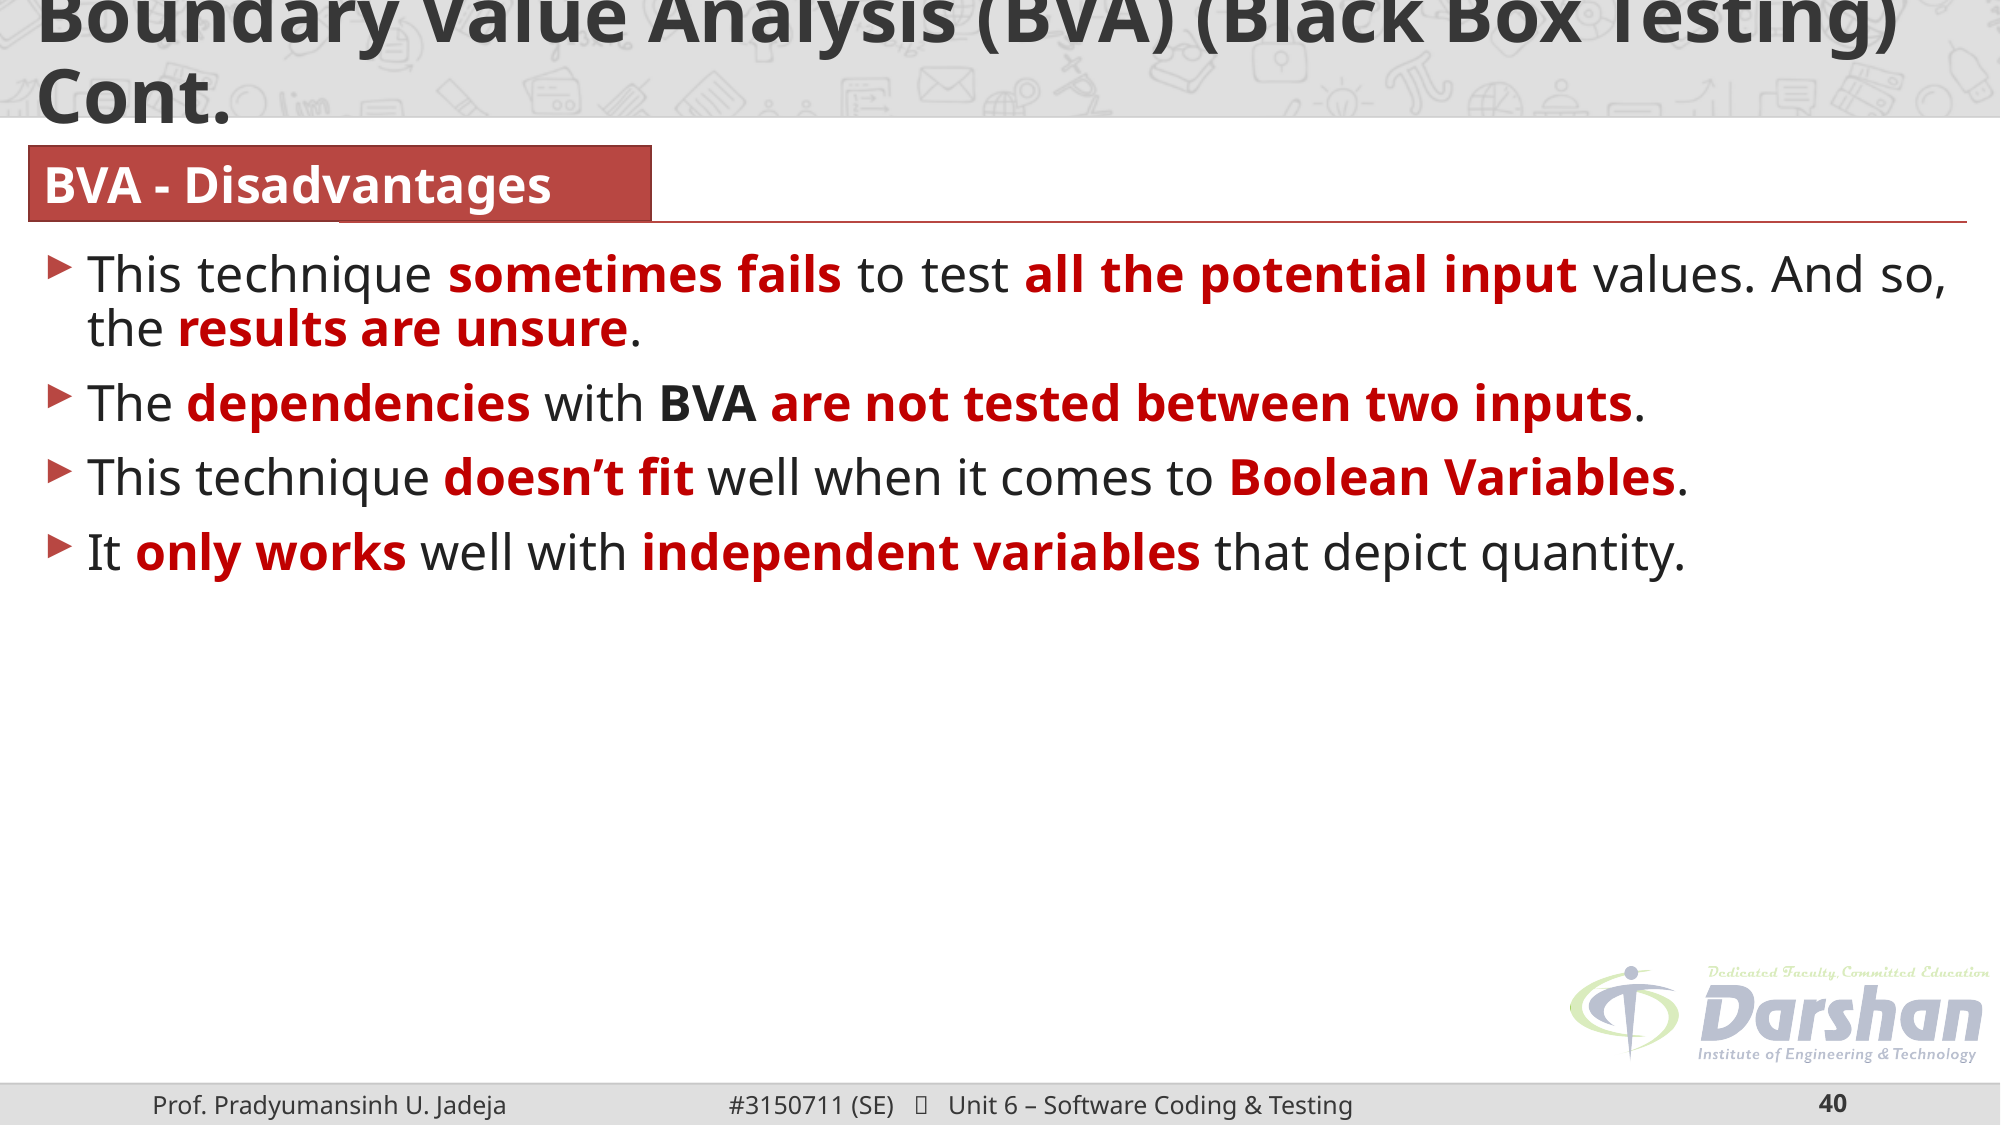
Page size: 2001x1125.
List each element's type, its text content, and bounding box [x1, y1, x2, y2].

text_box This technique sometimes fails to test all the potential input values. And so, the results are unsure. The dependencies with BVA are not tested between two inputs. This technique doesn’t fit well when it comes to Boolean Variables. It only works well with independent variables that depict quantity. [28, 241, 1964, 608]
text_box BVA - Disadvantages [28, 145, 652, 222]
title Boundary Value Analysis (BVA) (Black Box Testing) Cont. [0, 0, 2000, 117]
